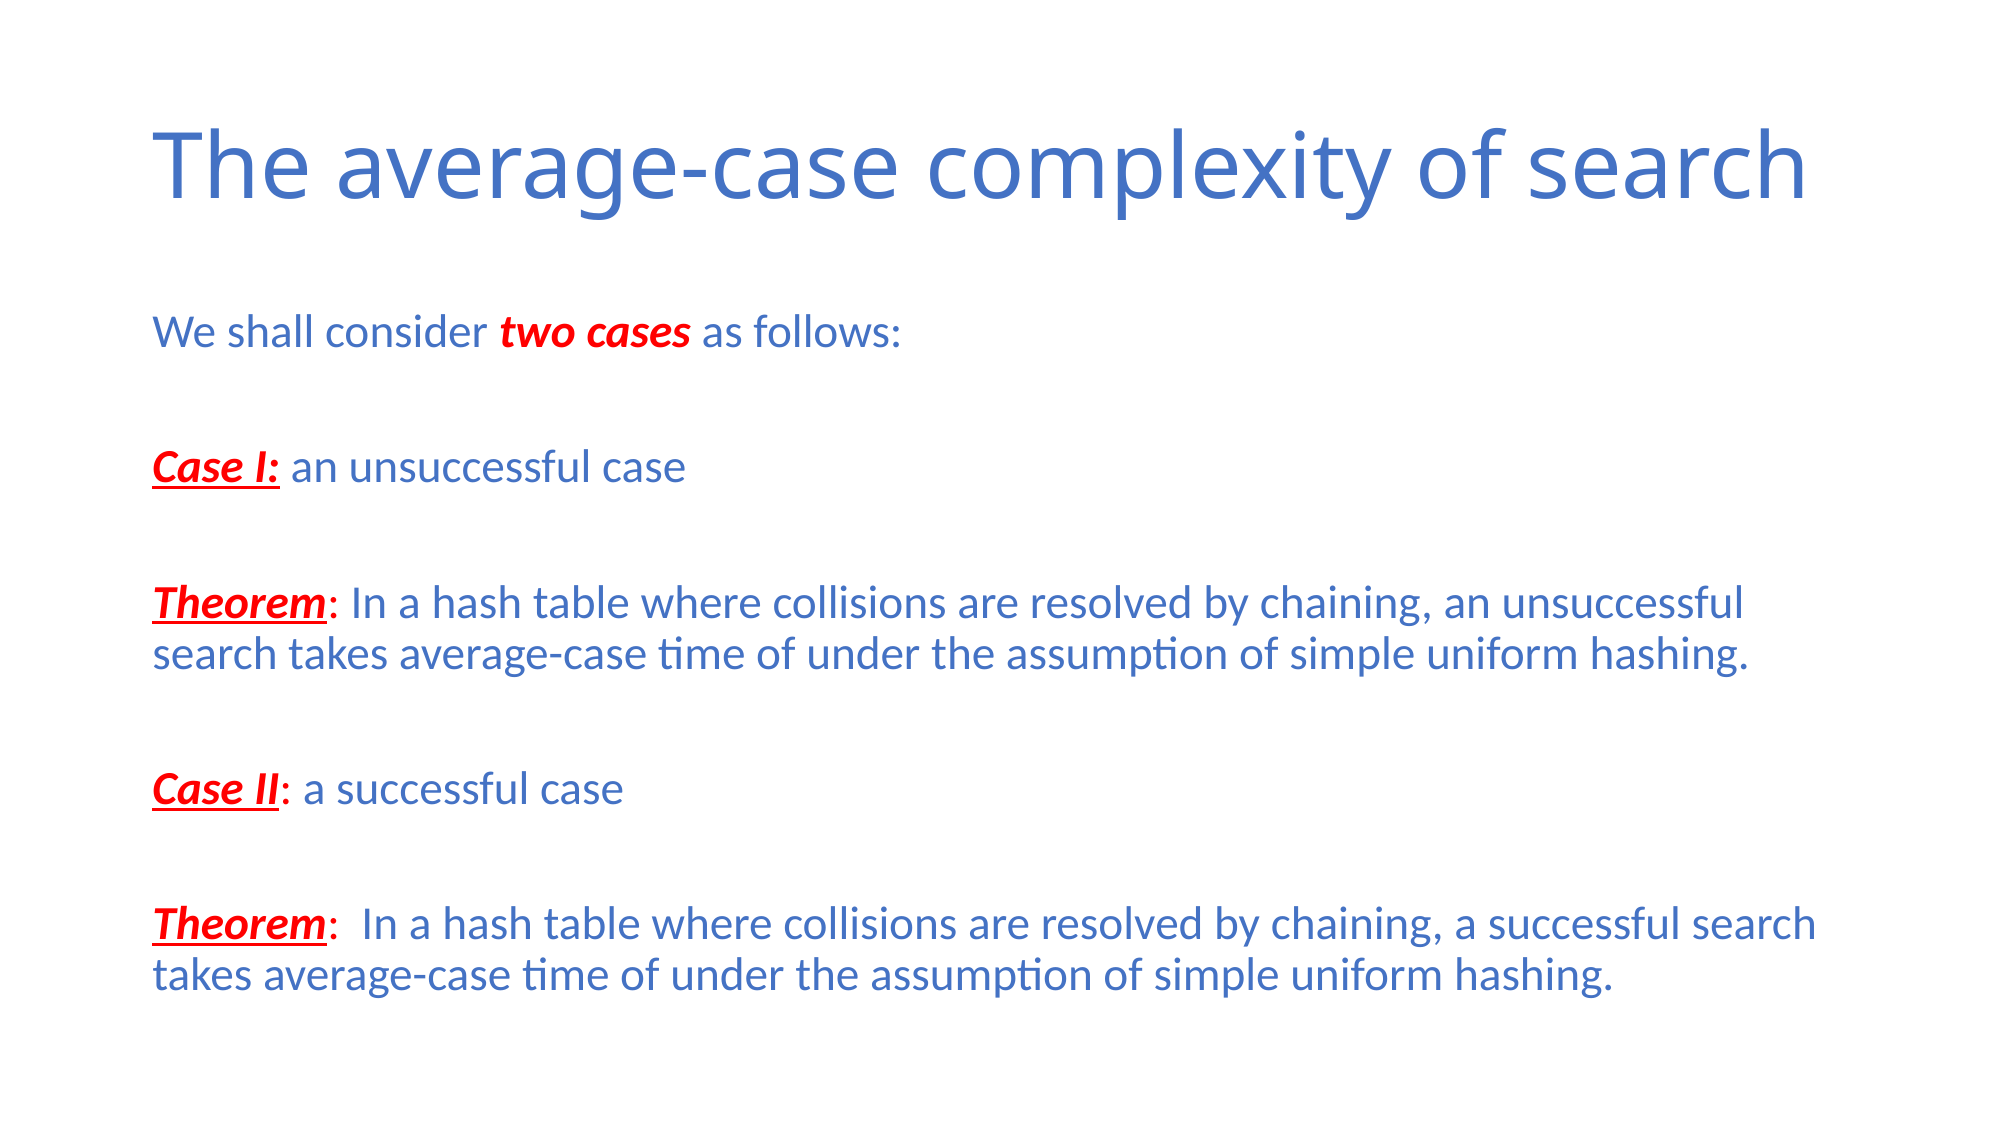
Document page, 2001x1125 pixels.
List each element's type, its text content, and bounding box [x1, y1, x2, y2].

title The average-case complexity of search [137, 59, 1863, 278]
